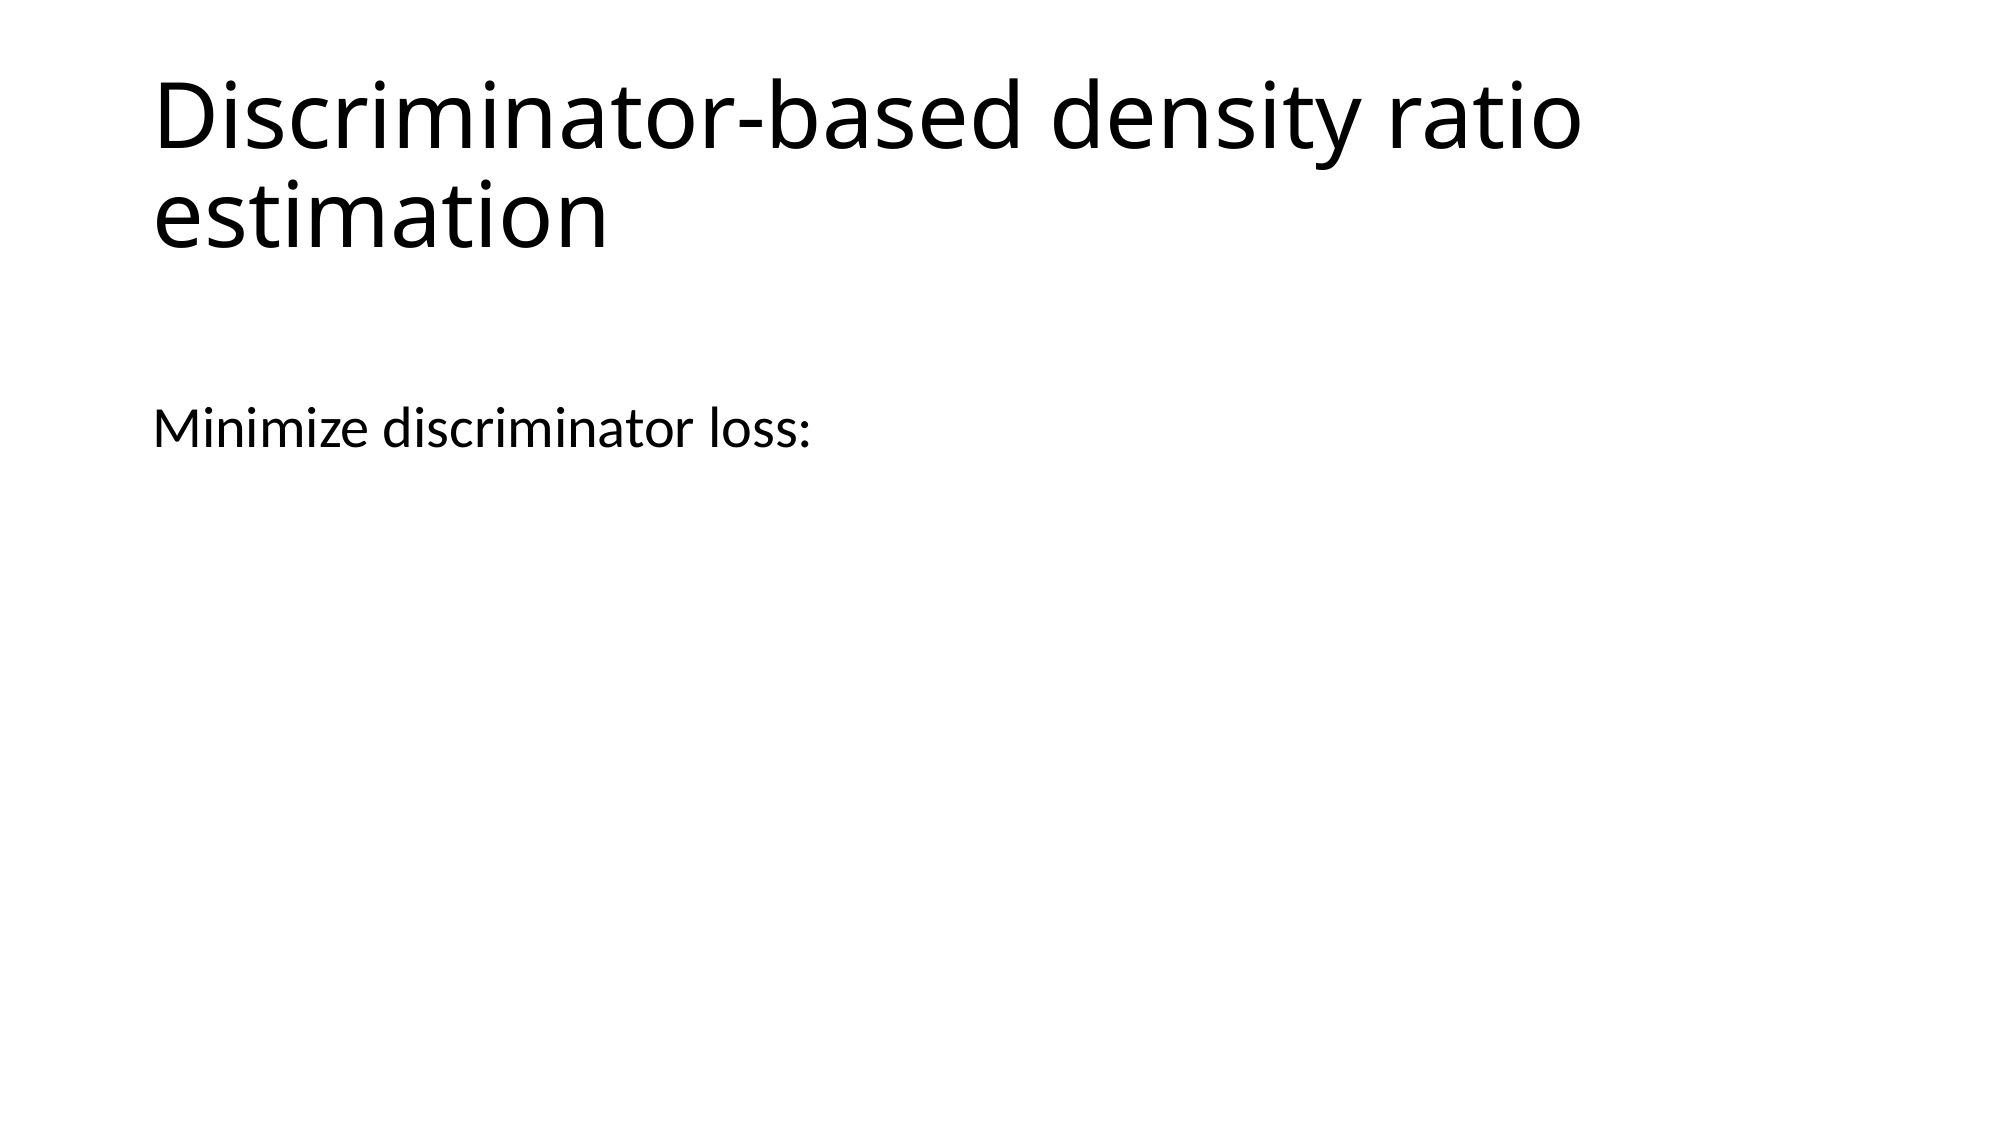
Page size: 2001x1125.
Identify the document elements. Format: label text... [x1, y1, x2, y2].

title Discriminator-based density ratio estimation [137, 59, 1863, 278]
